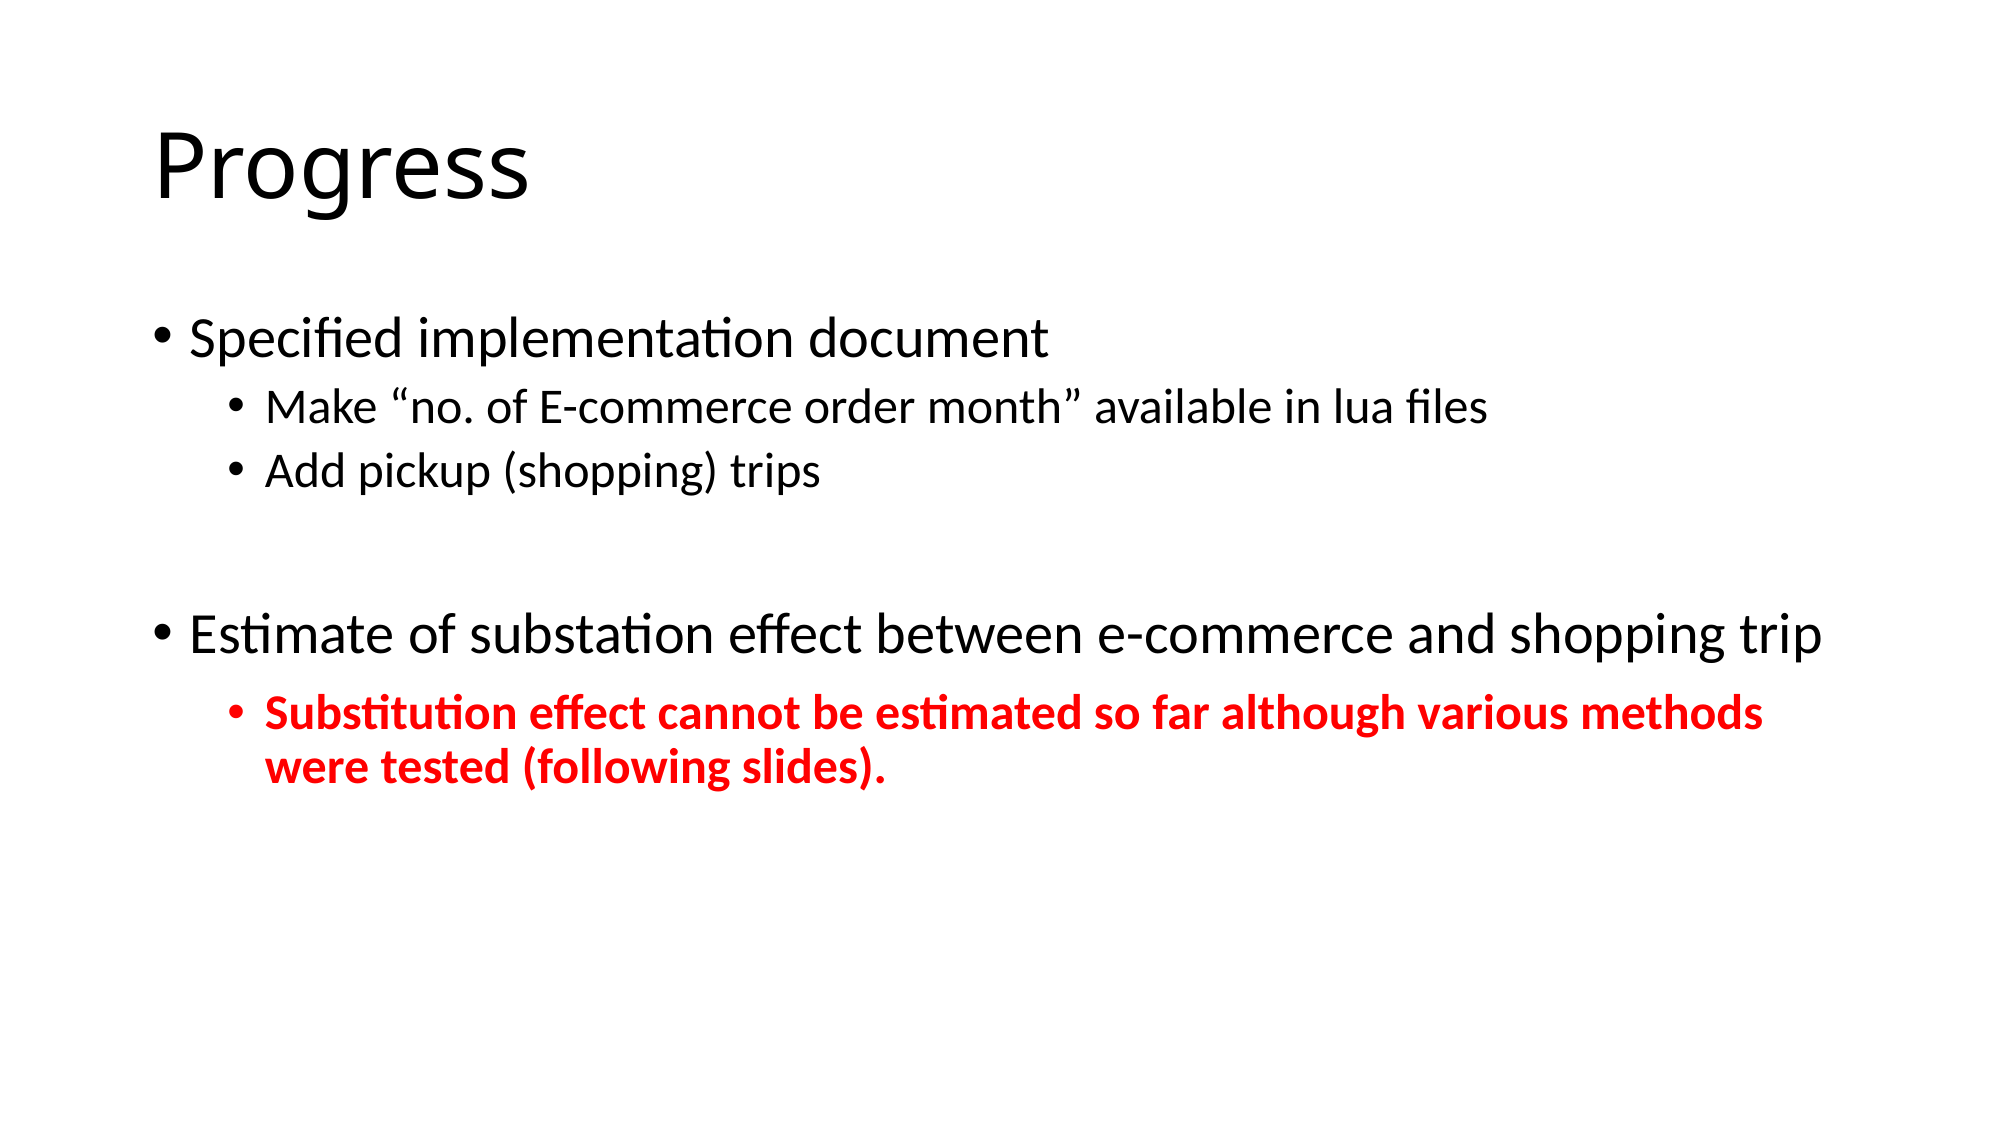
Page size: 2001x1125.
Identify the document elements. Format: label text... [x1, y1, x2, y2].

title Progress [137, 59, 1863, 278]
list Specified implementation document Make “no. of E-commerce order month” available in lua files Add pickup (shopping) trips Estimate of substation effect between e-commerce and shopping trip Substitution effect cannot be estimated so far although various methods were tested (following slides). [137, 299, 1863, 1014]
